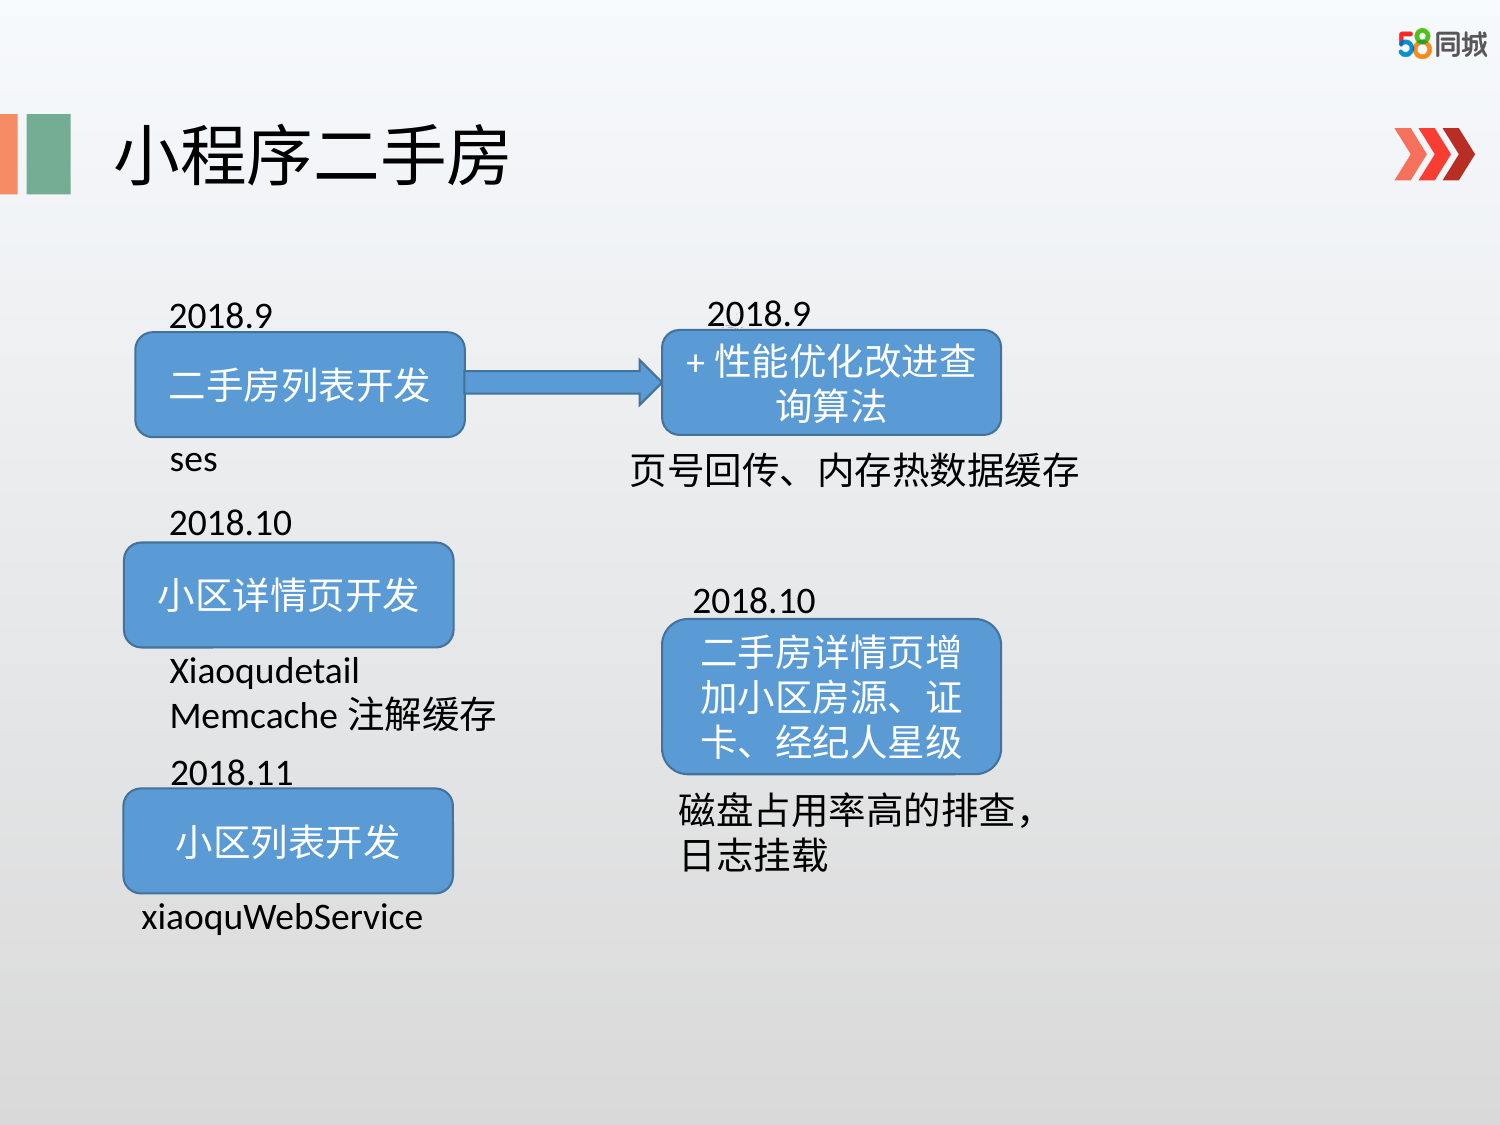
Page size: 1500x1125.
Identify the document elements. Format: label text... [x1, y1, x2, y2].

text_box 磁盘占用率高的排查， 日志挂载 [664, 779, 1069, 885]
text_box 二手房列表开发 [134, 331, 466, 439]
text_box 小程序二手房 [98, 106, 975, 201]
text_box xiaoquWebService [126, 884, 490, 945]
text_box [463, 357, 661, 408]
text_box 2018.10 [153, 490, 308, 551]
text_box ses [154, 426, 376, 487]
text_box +性能优化改进查询算法 [661, 328, 1003, 436]
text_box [0, 114, 71, 195]
text_box 页号回传、内存热数据缓存 [615, 439, 1095, 500]
text_box 2018.9 [691, 281, 913, 342]
text_box 2018.10 [677, 568, 831, 628]
text_box 2018.9 [153, 284, 375, 344]
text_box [1394, 128, 1476, 181]
text_box 小区列表开发 [122, 787, 455, 887]
picture [1398, 28, 1488, 59]
text_box 2018.11 [155, 740, 309, 801]
text_box 小区详情页开发 [122, 541, 455, 649]
text_box 二手房详情页增加小区房源、证卡、经纪人星级 [661, 617, 1003, 776]
picture [694, 305, 764, 384]
text_box Xiaoqudetail Memcache注解缓存 [154, 638, 568, 744]
